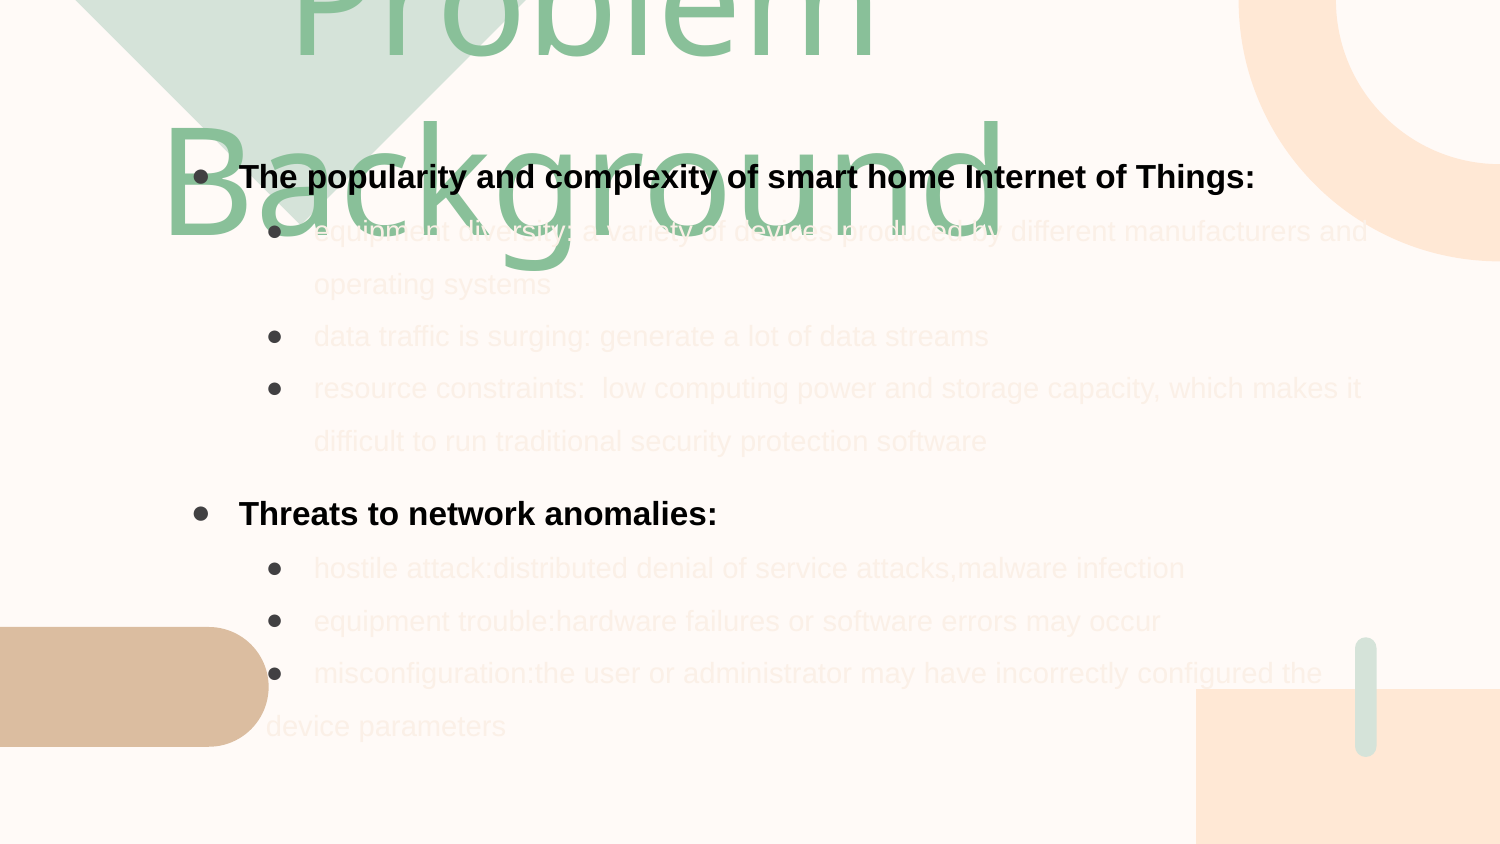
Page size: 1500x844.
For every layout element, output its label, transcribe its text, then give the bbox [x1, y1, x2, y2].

title Problem Background [78, 39, 1091, 132]
text_box The popularity and complexity of smart home Internet of Things: equipment diversity: a variety of devices produced by different manufacturers and operating systems data traffic is surging: generate a lot of data streams resource constraints: low computing power and storage capacity, which makes it difficult to run traditional security protection software Threats to network anomalies: hostile attack:distributed denial of service attacks,malware infection equipment trouble:hardware failures or software errors may occur misconfiguration:the user or administrator may have incorrectly configured the device parameters [148, 147, 1439, 803]
